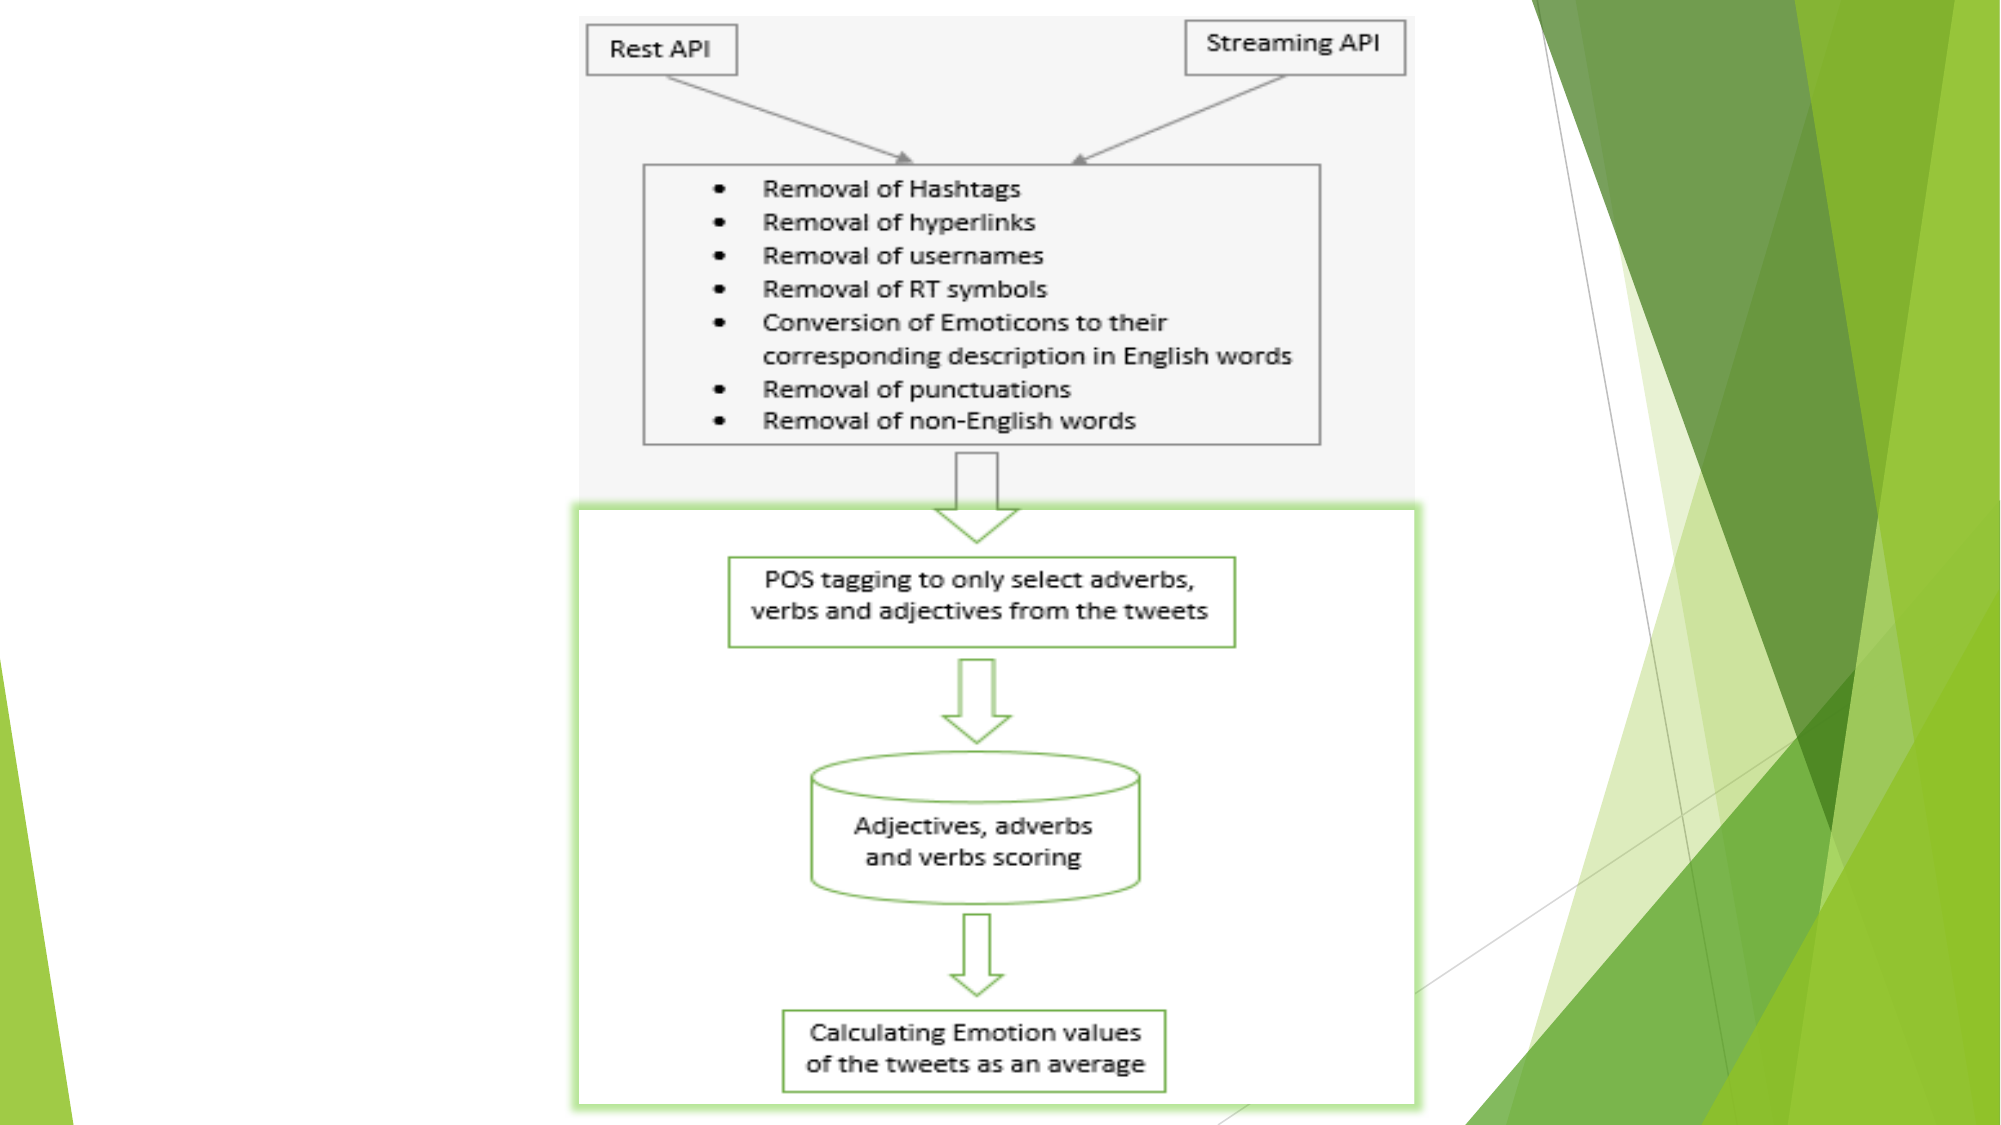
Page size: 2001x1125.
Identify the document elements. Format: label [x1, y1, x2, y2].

picture [578, 16, 1415, 1105]
